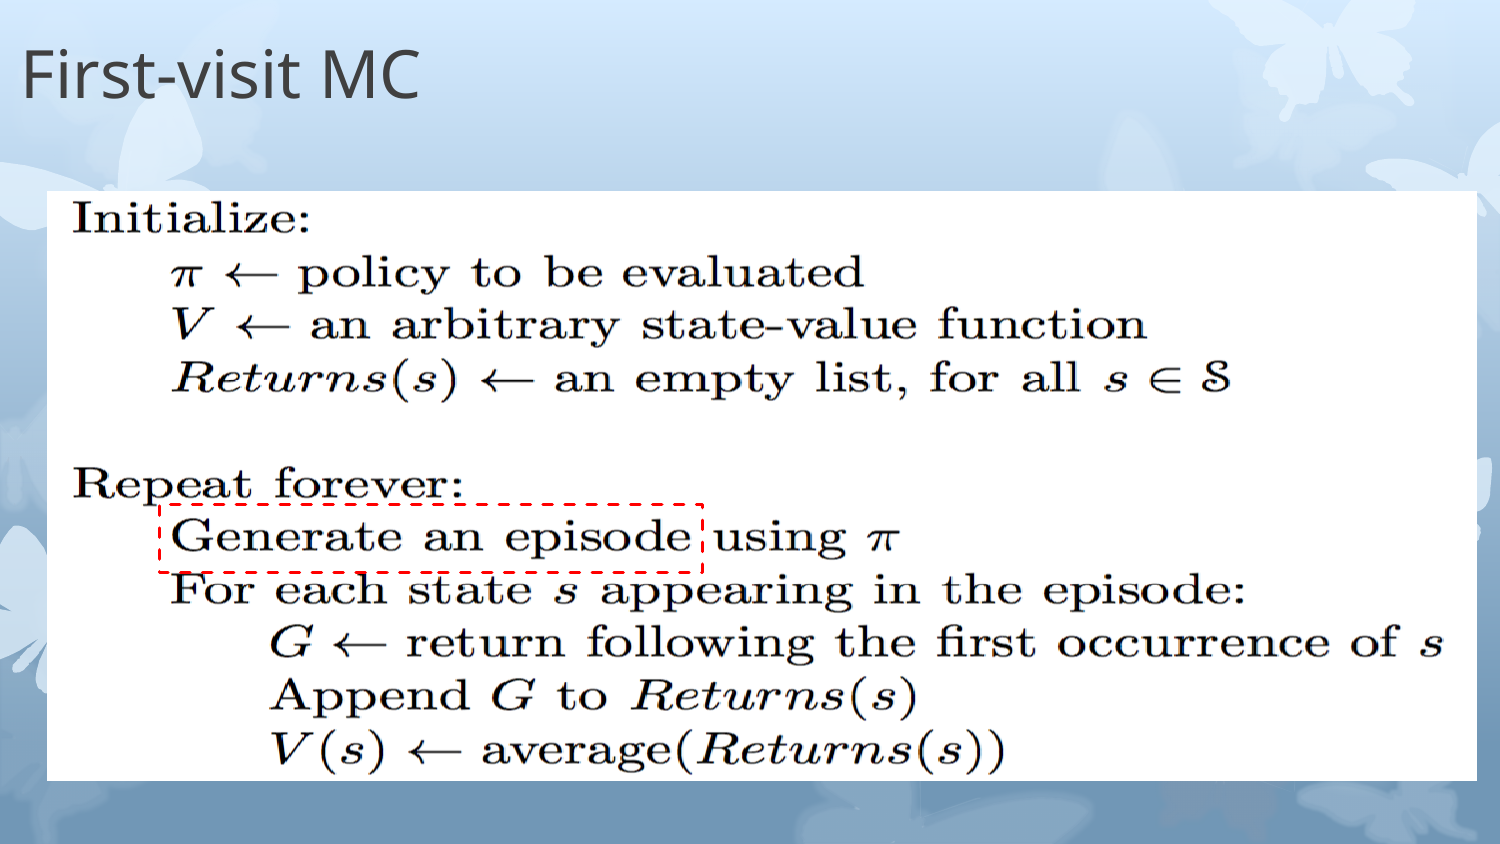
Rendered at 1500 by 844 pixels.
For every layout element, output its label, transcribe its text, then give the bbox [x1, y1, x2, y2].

picture [47, 190, 1478, 782]
title First-visit MC [5, 5, 1495, 139]
